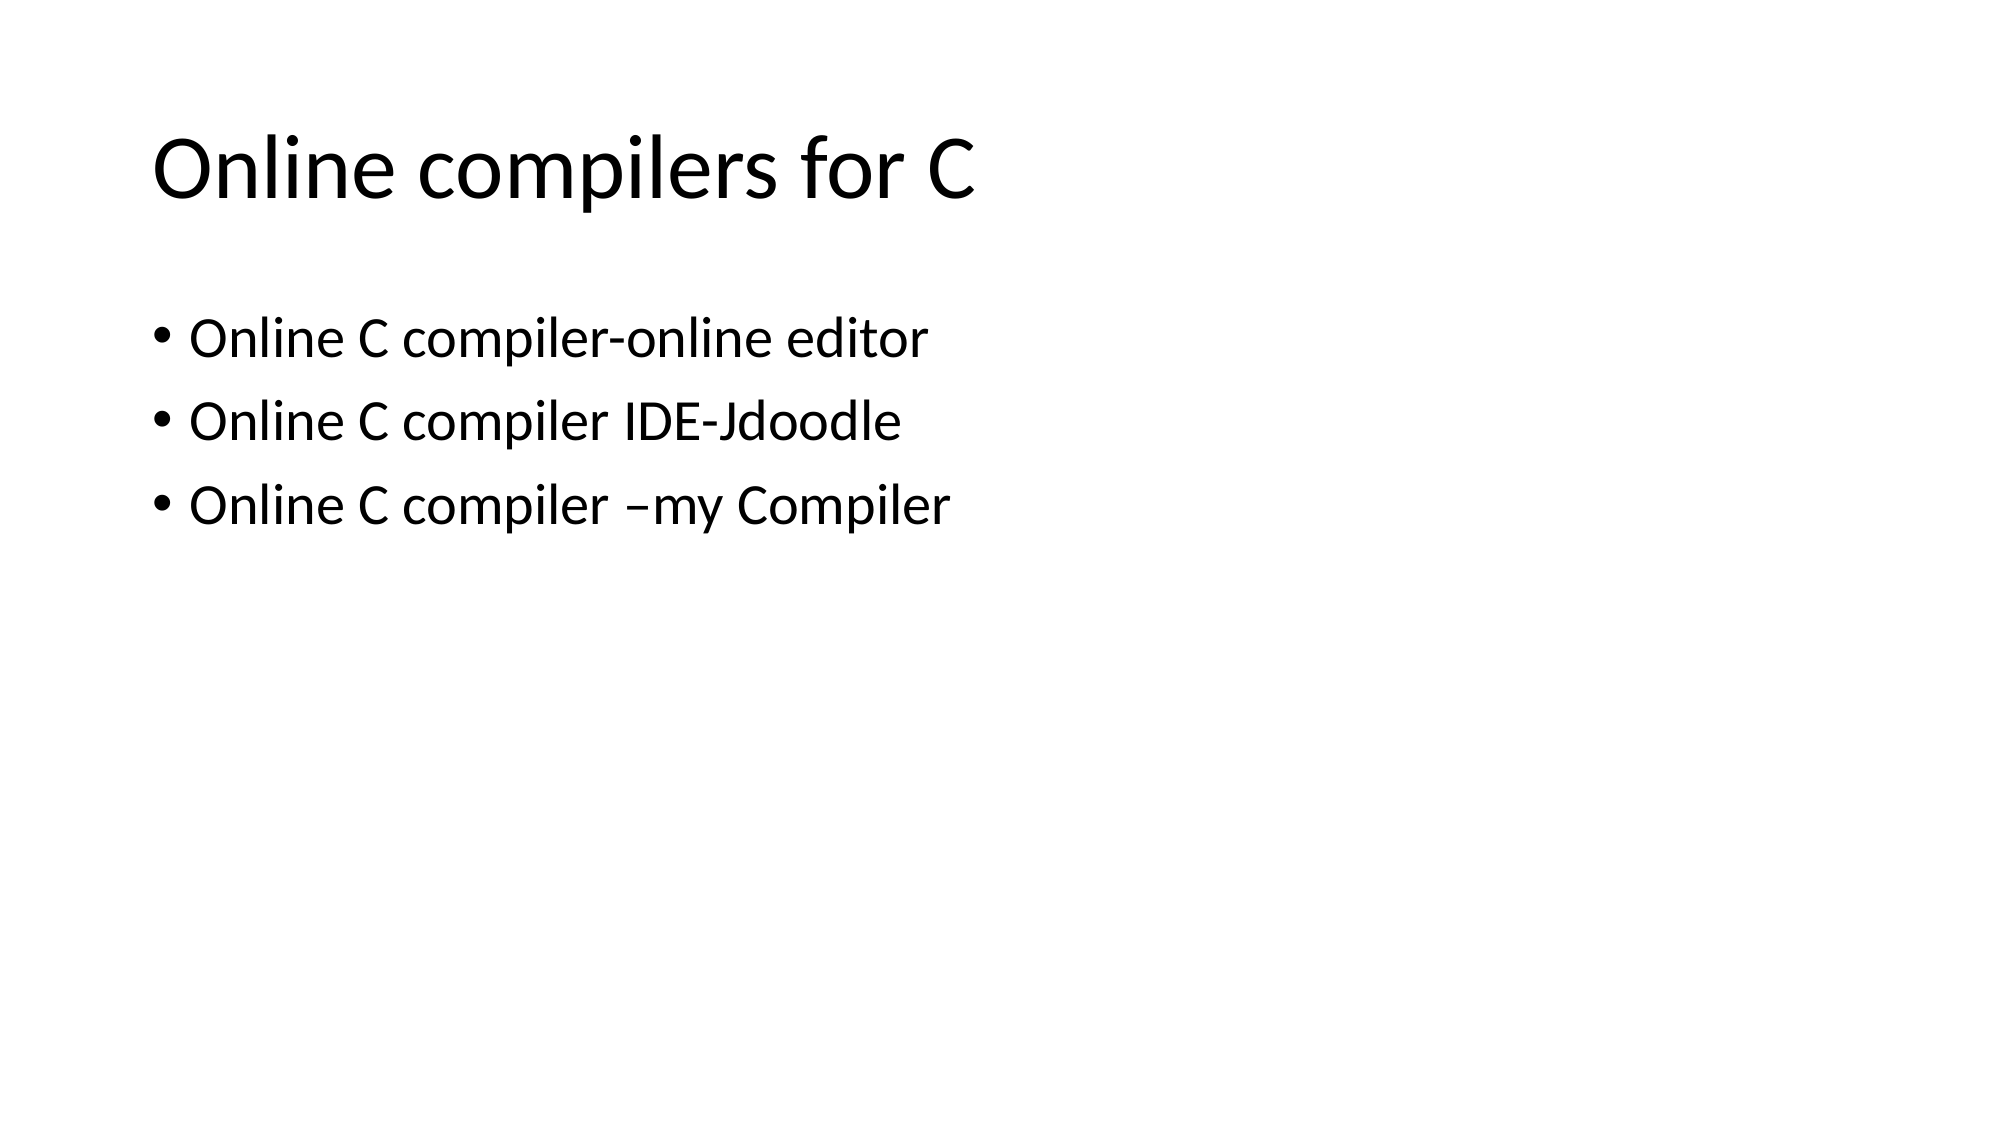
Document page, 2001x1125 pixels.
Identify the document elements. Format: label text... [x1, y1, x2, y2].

list Online C compiler-online editor Online C compiler IDE-Jdoodle Online C compiler –my Compiler [137, 299, 1863, 1014]
title Online compilers for C [137, 59, 1863, 278]
